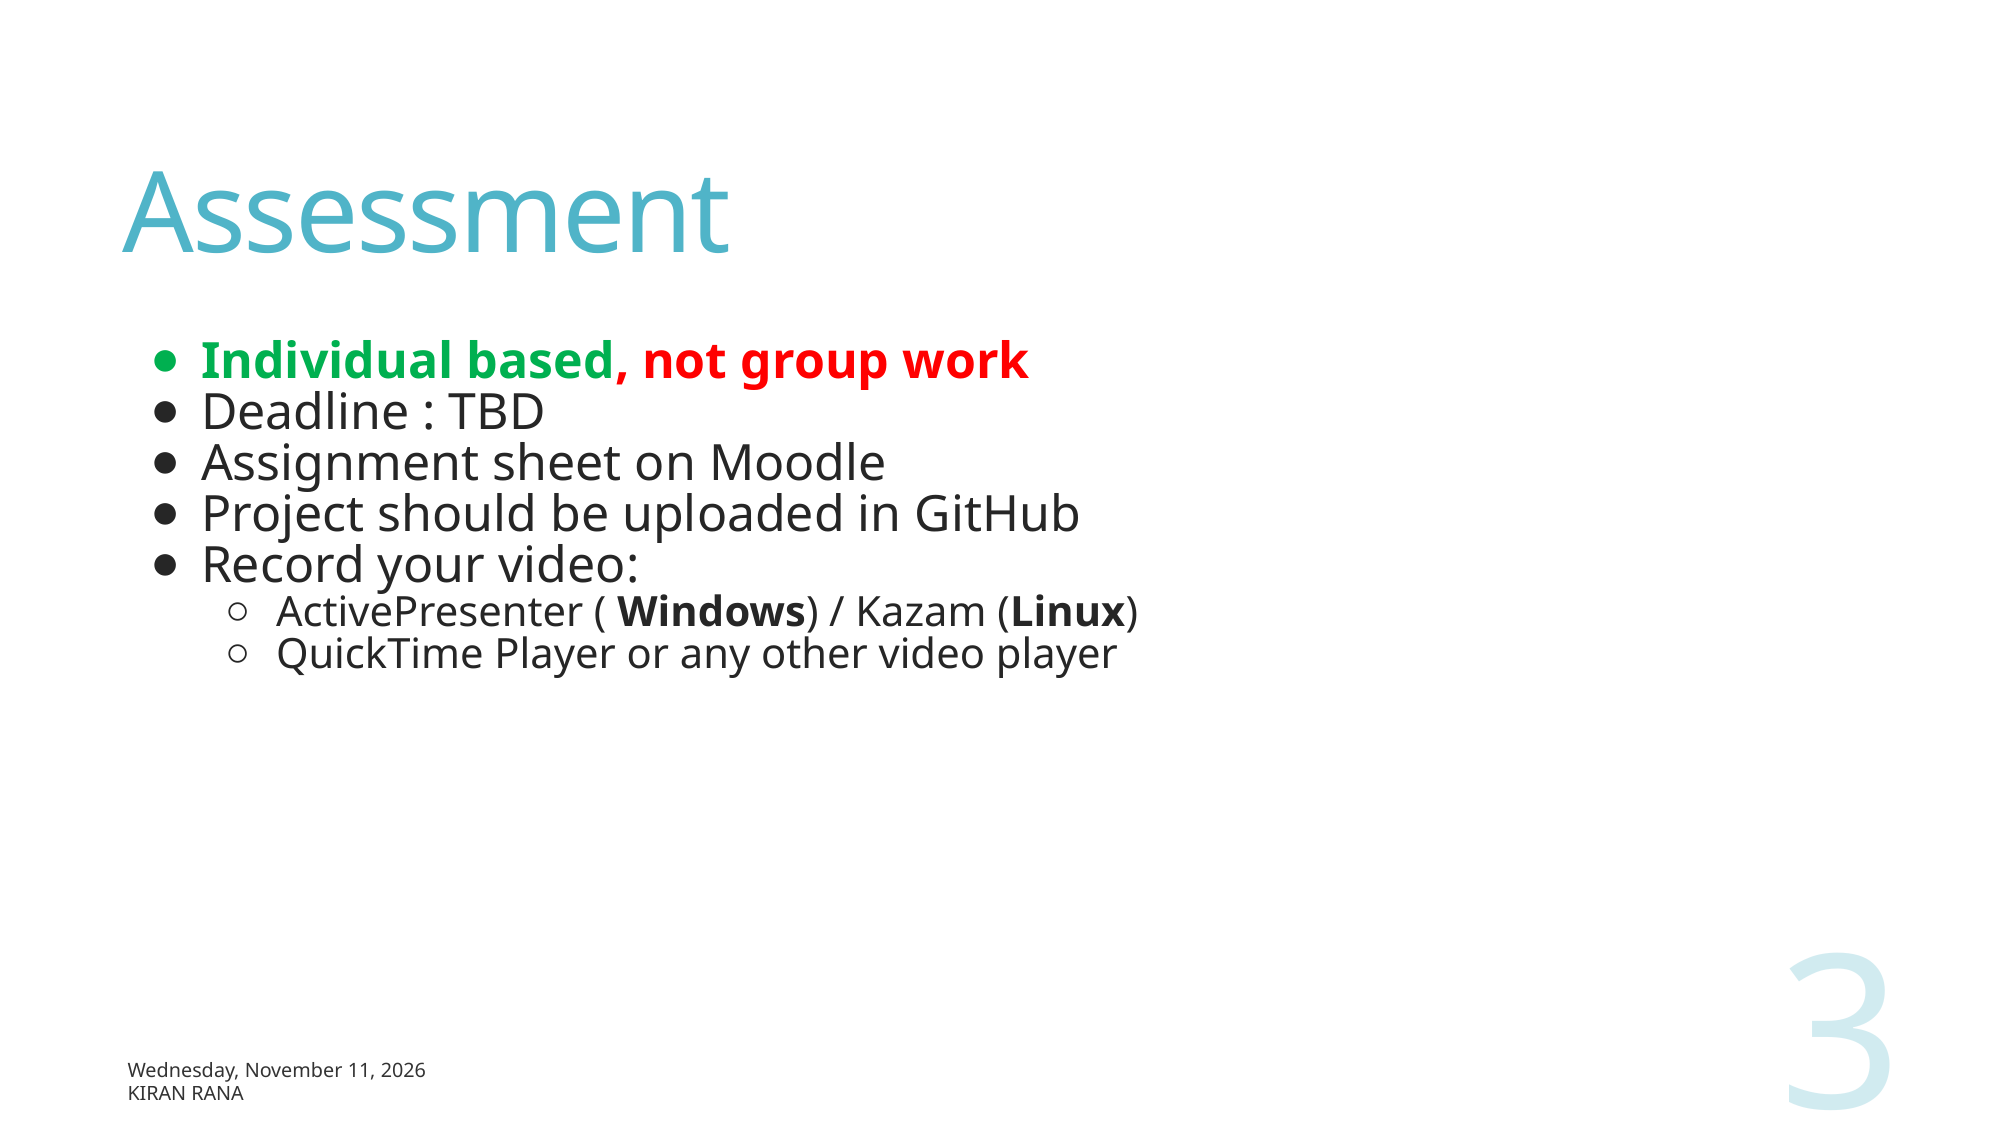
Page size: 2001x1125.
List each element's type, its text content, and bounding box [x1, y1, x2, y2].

footer Kiran Rana [112, 1075, 938, 1113]
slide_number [112, 1051, 788, 1075]
slide_number 3 [1437, 963, 1918, 1125]
title Assessment [107, 81, 1875, 354]
list Individual based, not group work Deadline : TBD Assignment sheet on Moodle Project should be uploaded in GitHub Record your video: ActivePresenter ( Windows) / Kazam (Linux) QuickTime Player or any other video player [111, 329, 1876, 948]
